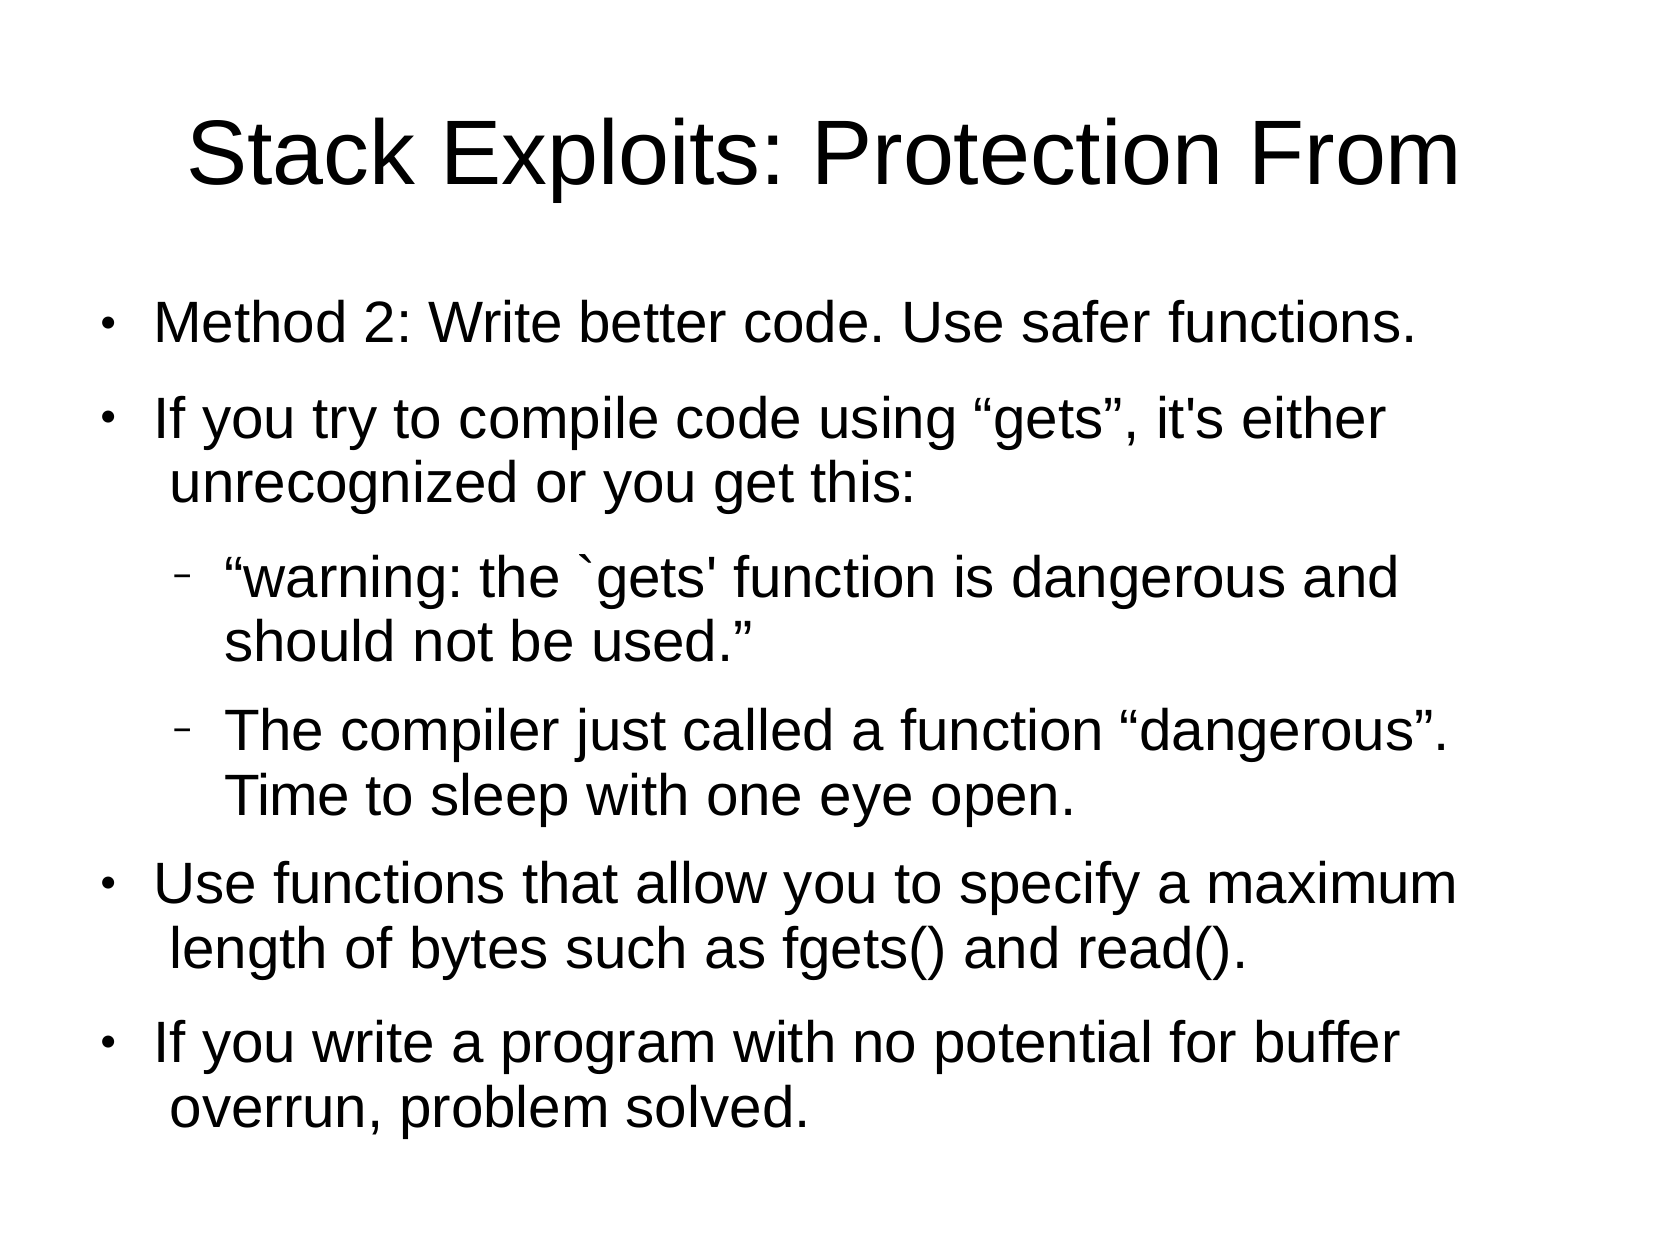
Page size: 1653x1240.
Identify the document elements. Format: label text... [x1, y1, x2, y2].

text_box ● [98, 1023, 124, 1055]
text_box ● [98, 864, 124, 896]
title Stack Exploits: Protection From [173, 51, 1479, 283]
text_box Use functions that allow you to specify a maximum length of bytes such as fgets() and read(). If you write a program with no potential for buffer overrun, problem solved. [151, 850, 1463, 1140]
list “warning: the `gets' function is dangerous and should not be used.” The compiler just called a function “dangerous”. Time to sleep with one eye open. [94, 283, 1558, 1240]
